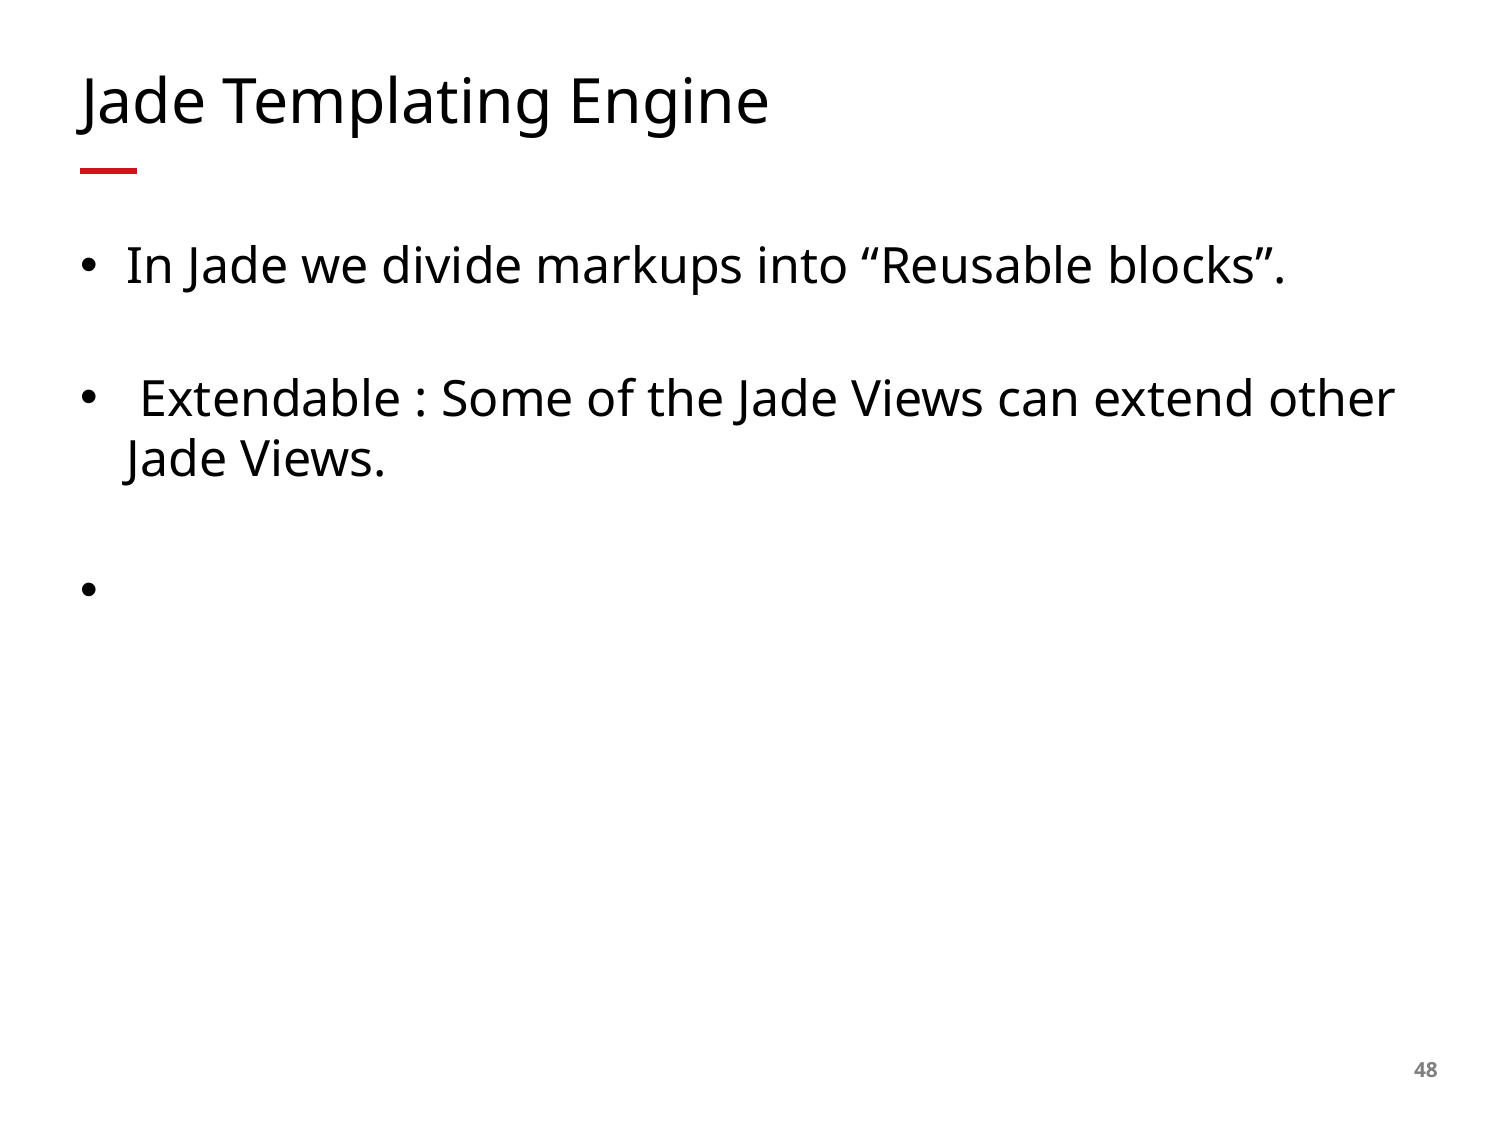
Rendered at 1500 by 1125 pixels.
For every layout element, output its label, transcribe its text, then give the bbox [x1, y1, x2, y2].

list In Jade we divide markups into “Reusable blocks”. Extendable : Some of the Jade Views can extend other Jade Views. [79, 234, 1420, 1022]
title Jade Templating Engine [81, 68, 1421, 138]
